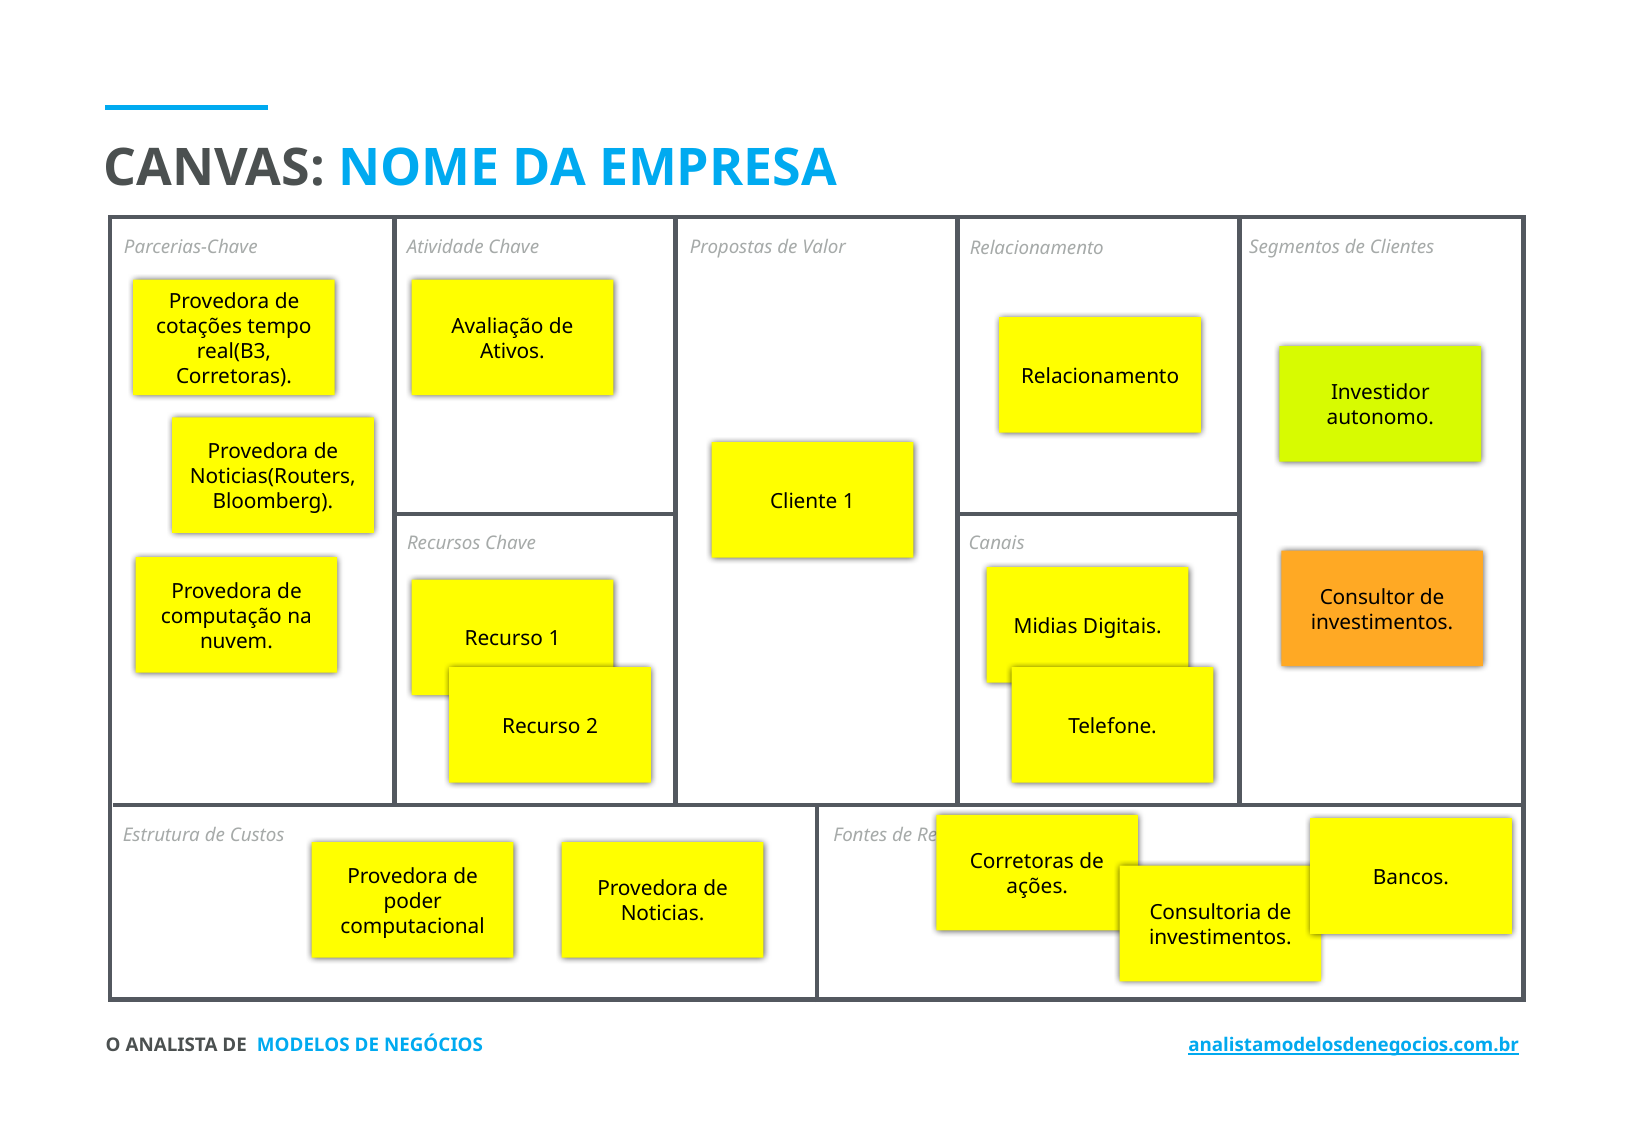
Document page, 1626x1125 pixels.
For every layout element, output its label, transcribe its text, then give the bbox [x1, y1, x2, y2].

list CANVAS: NOME DA EMPRESA [103, 133, 1518, 210]
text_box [109, 216, 1524, 1003]
